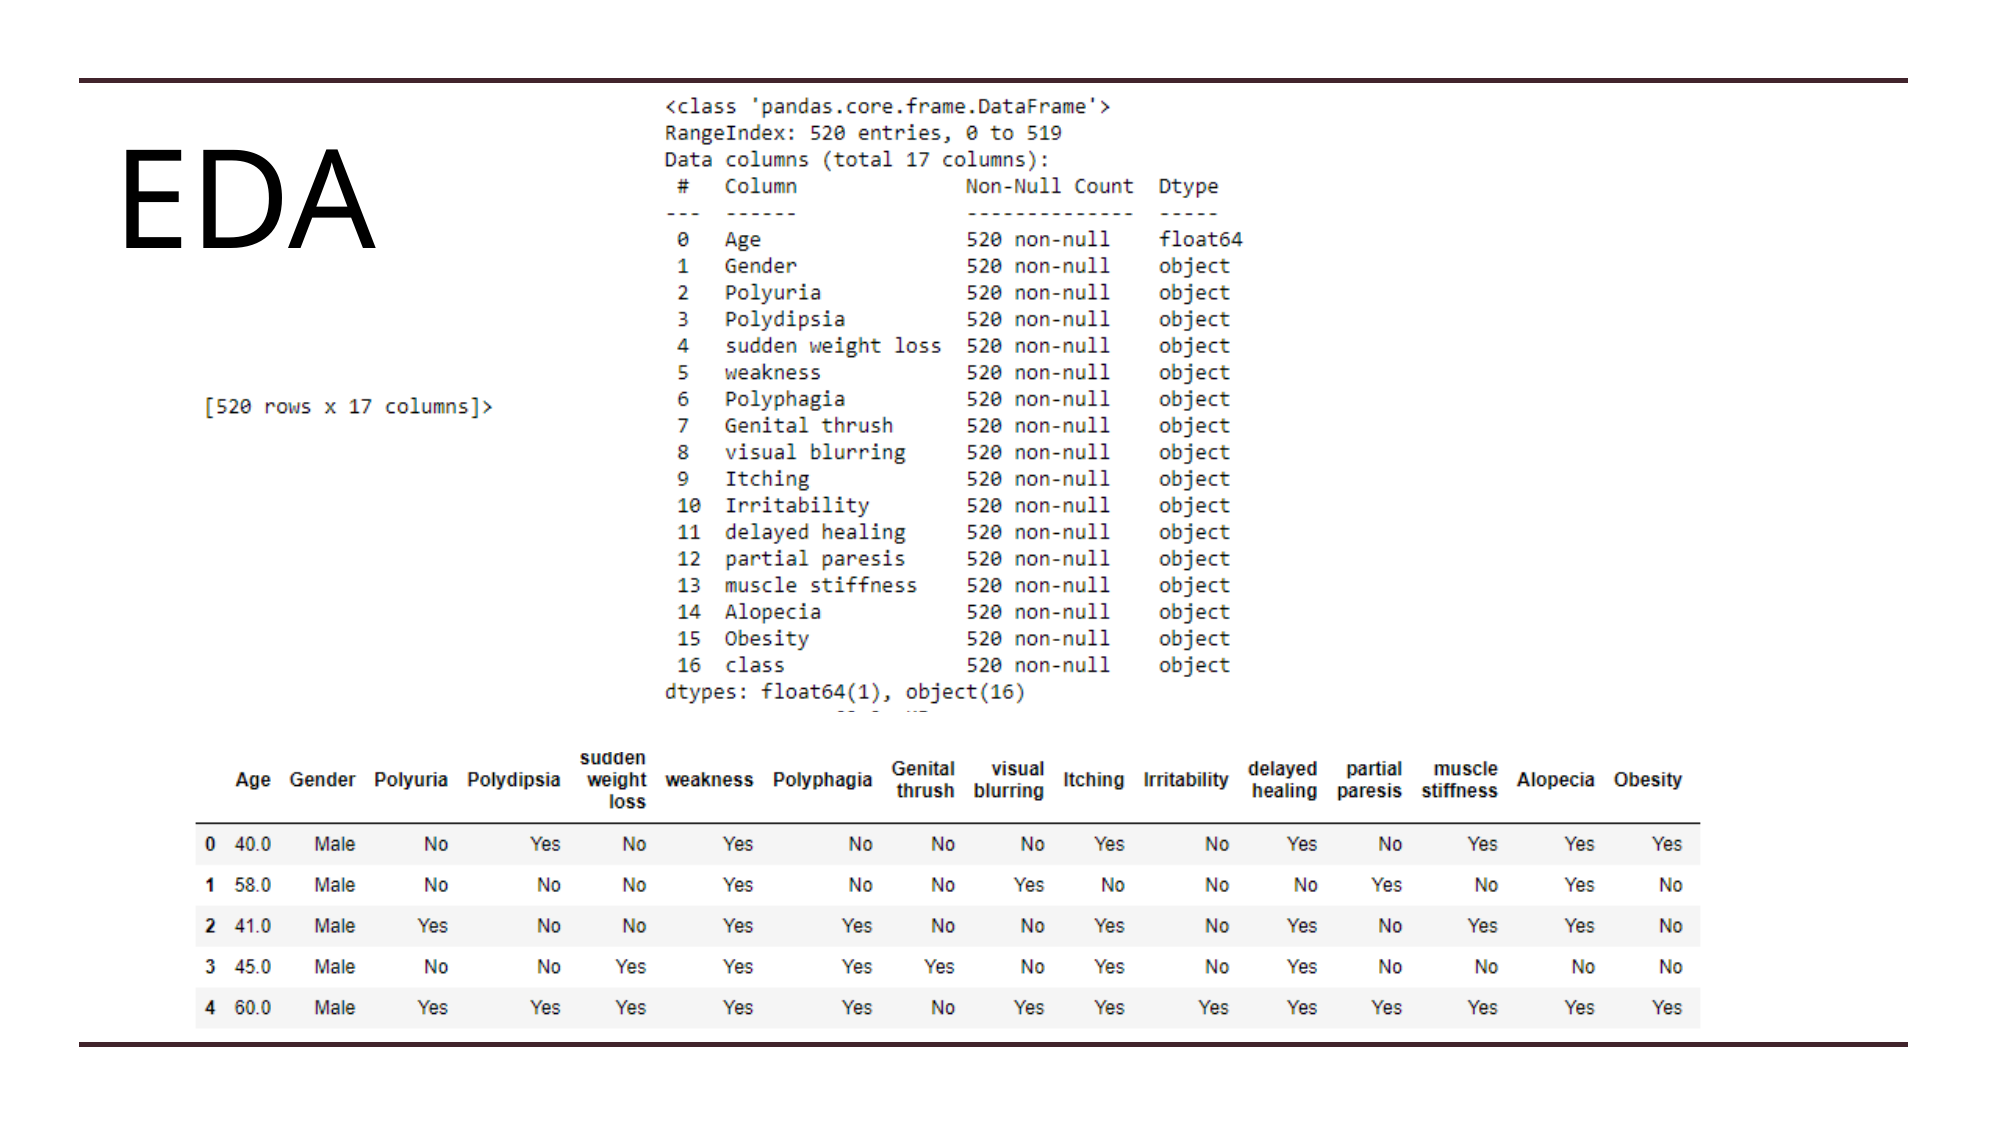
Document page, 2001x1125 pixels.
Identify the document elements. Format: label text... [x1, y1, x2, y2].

picture [185, 752, 1701, 1035]
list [185, 371, 533, 431]
title EDA [99, 89, 1844, 299]
picture [651, 90, 1255, 712]
